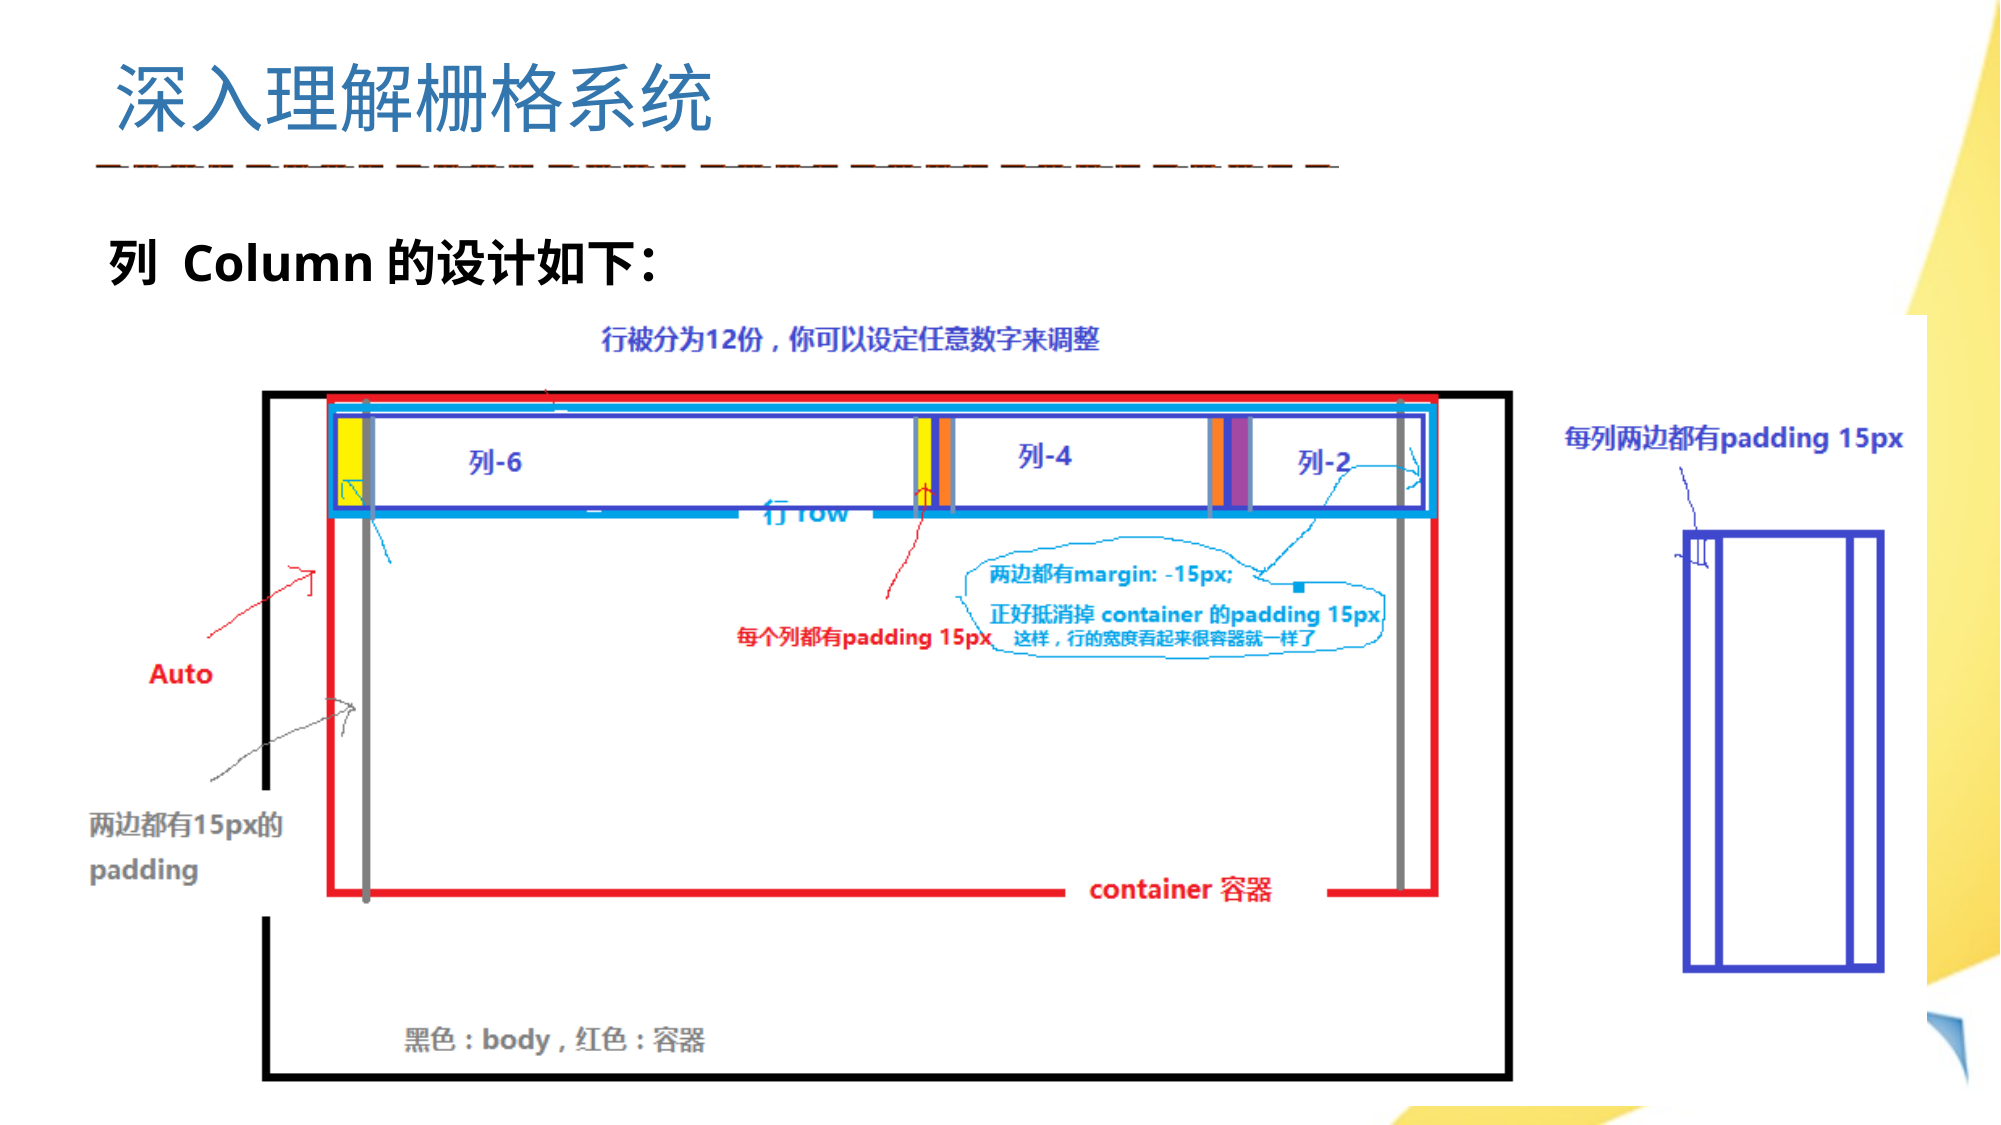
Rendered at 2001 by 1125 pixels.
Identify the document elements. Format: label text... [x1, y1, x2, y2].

title 深入理解栅格系统 [99, 31, 1707, 162]
picture [70, 0, 2000, 1125]
text_box 列 Column的设计如下： [94, 223, 702, 299]
